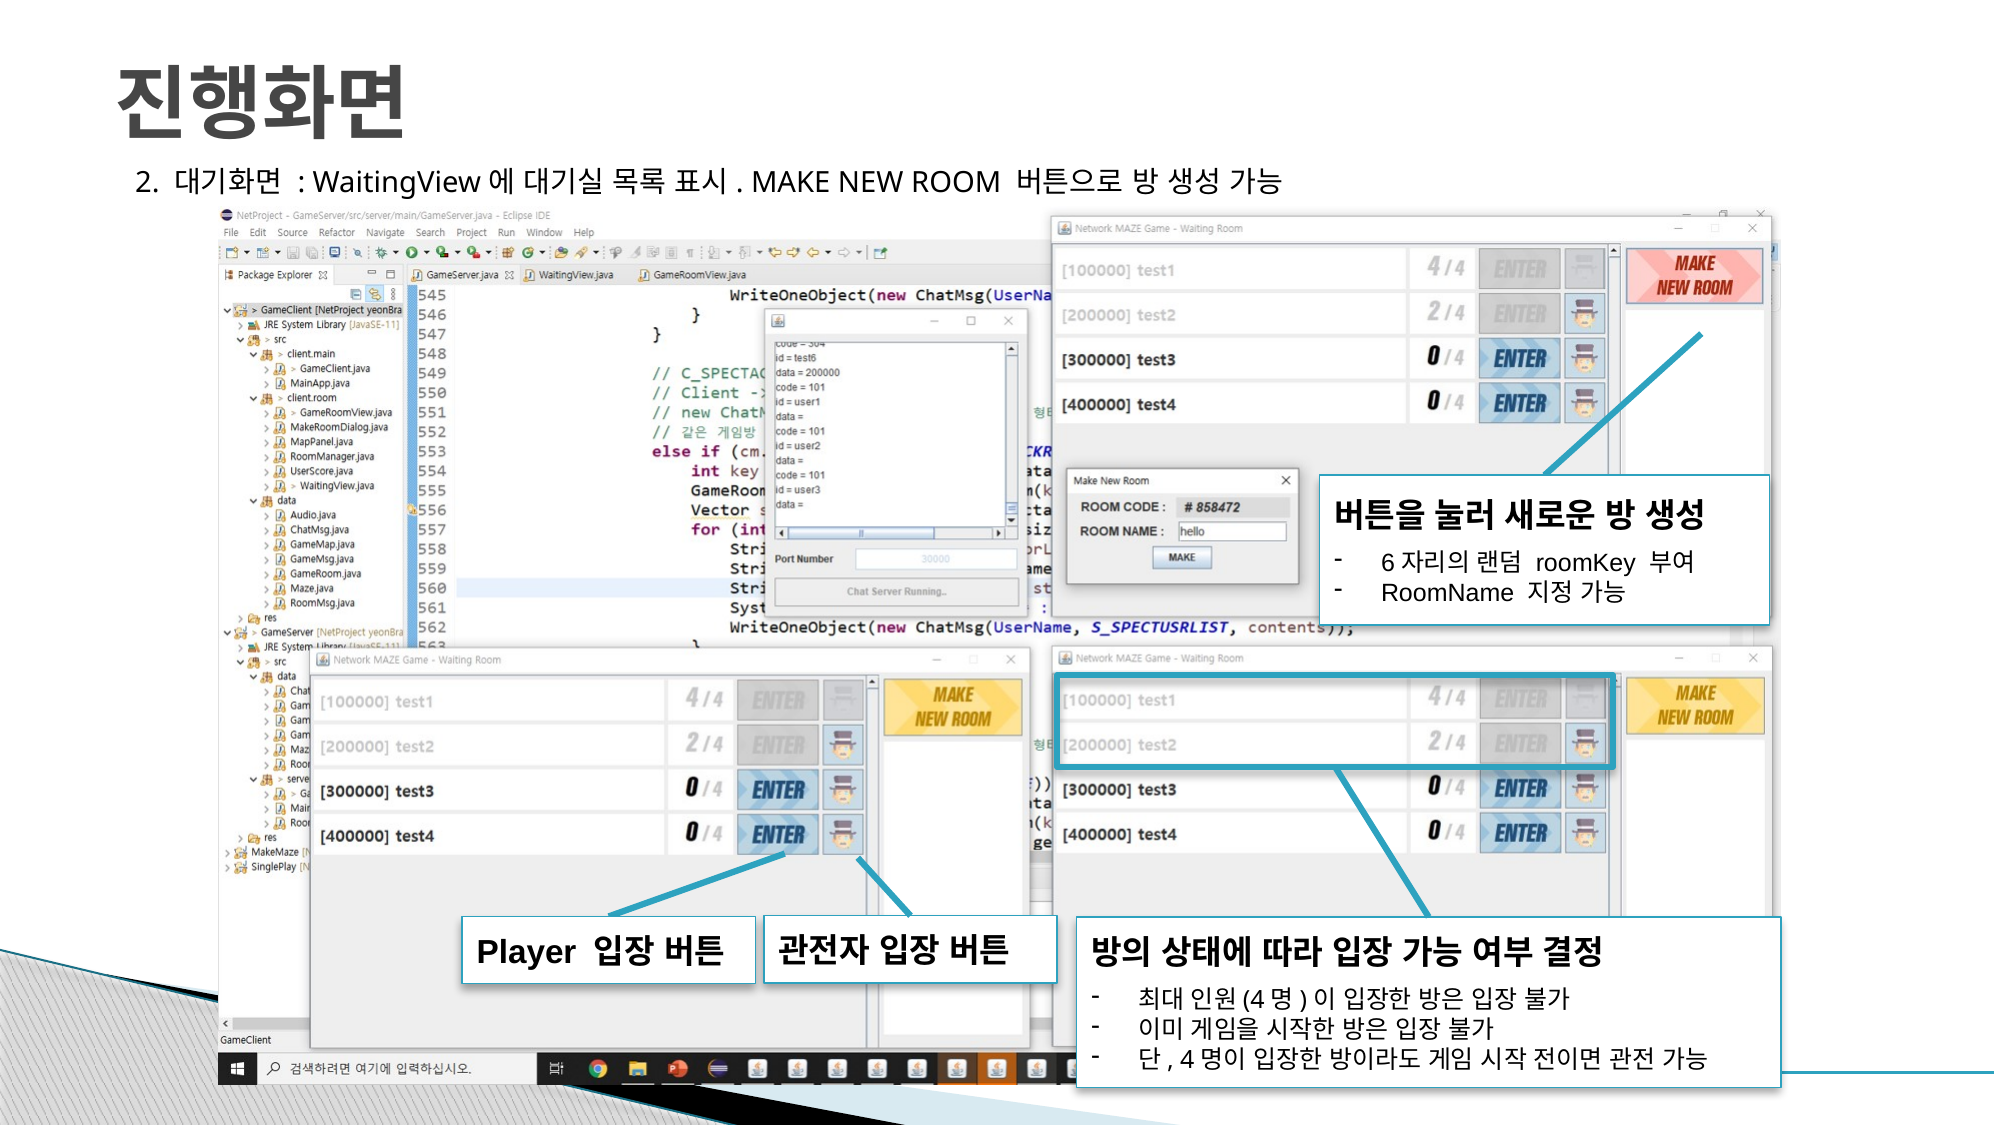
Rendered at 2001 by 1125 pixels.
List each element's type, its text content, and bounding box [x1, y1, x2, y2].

text_box 2. 대기화면 : WaitingView에 대기실 목록 표시. MAKE NEW ROOM 버튼으로 방 생성 가능 [120, 156, 1299, 207]
picture [218, 206, 1782, 1085]
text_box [1334, 766, 1429, 918]
title 진행화면 [99, 45, 1900, 157]
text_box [461, 853, 1058, 984]
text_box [1319, 333, 1770, 626]
